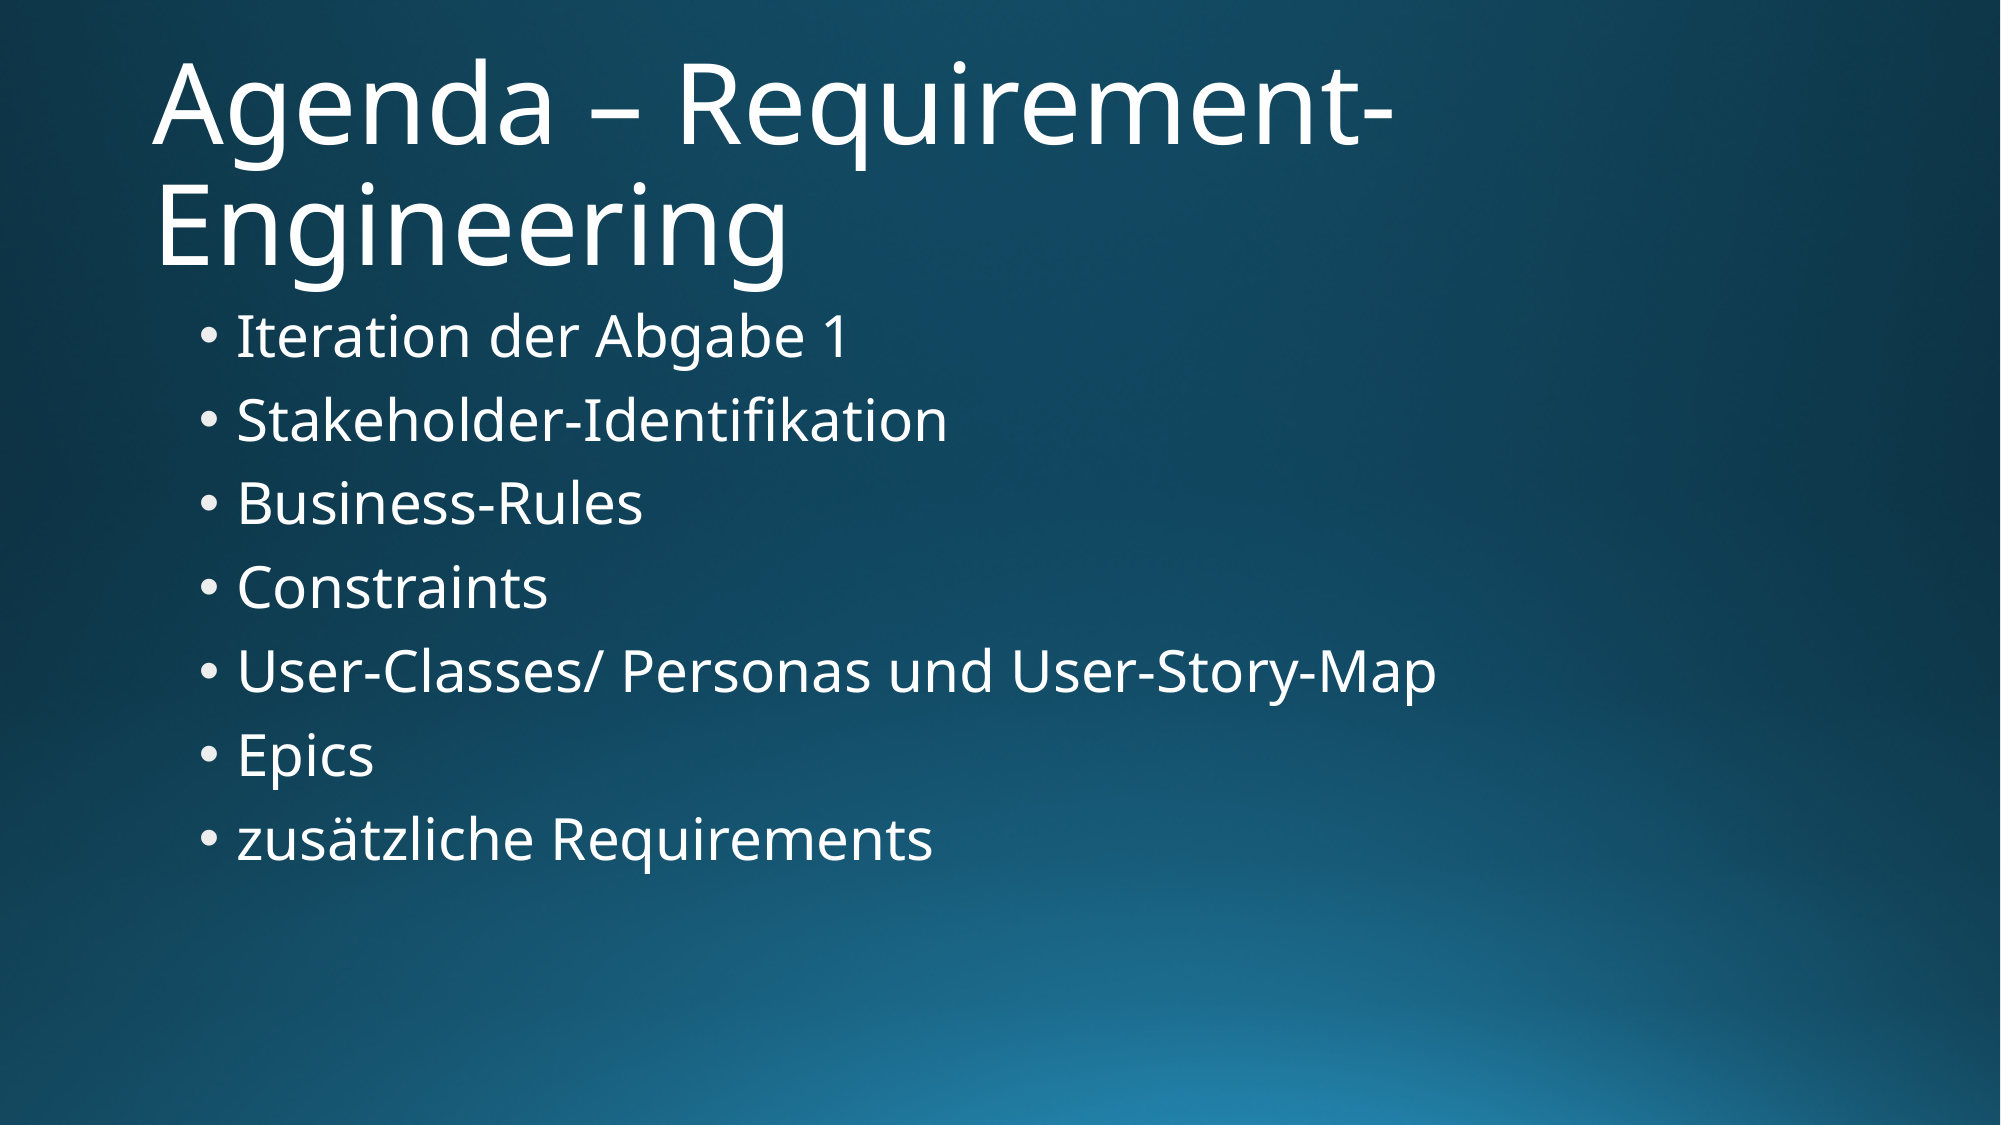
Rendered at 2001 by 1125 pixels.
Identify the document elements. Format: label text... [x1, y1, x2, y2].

picture [0, 0, 2001, 1125]
title Agenda – Requirement-Engineering [137, 59, 1863, 278]
list Iteration der Abgabe 1 Stakeholder-Identifikation Business-Rules Constraints User-Classes/ Personas und User-Story-Map Epics zusätzliche Requirements [183, 299, 1863, 1014]
